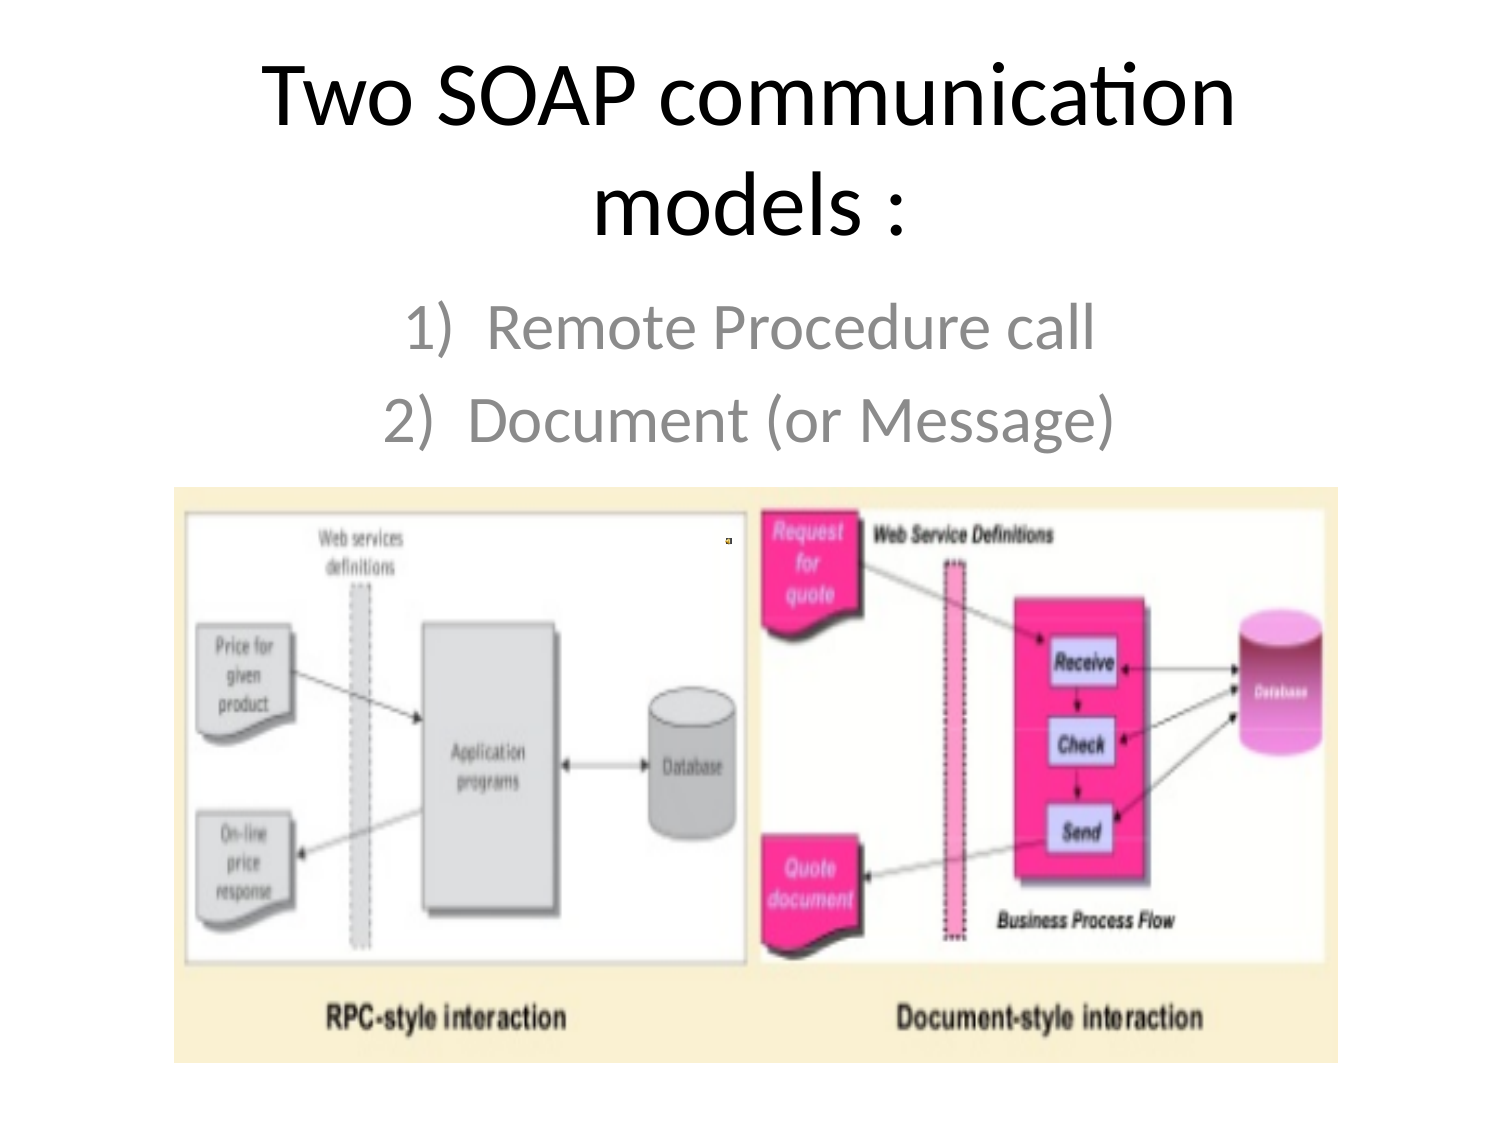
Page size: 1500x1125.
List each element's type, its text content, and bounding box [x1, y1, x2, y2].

picture [174, 487, 1338, 1063]
title Two SOAP communication models : [112, 0, 1388, 288]
subtitle Remote Procedure call Document (or Message) [225, 275, 1275, 485]
